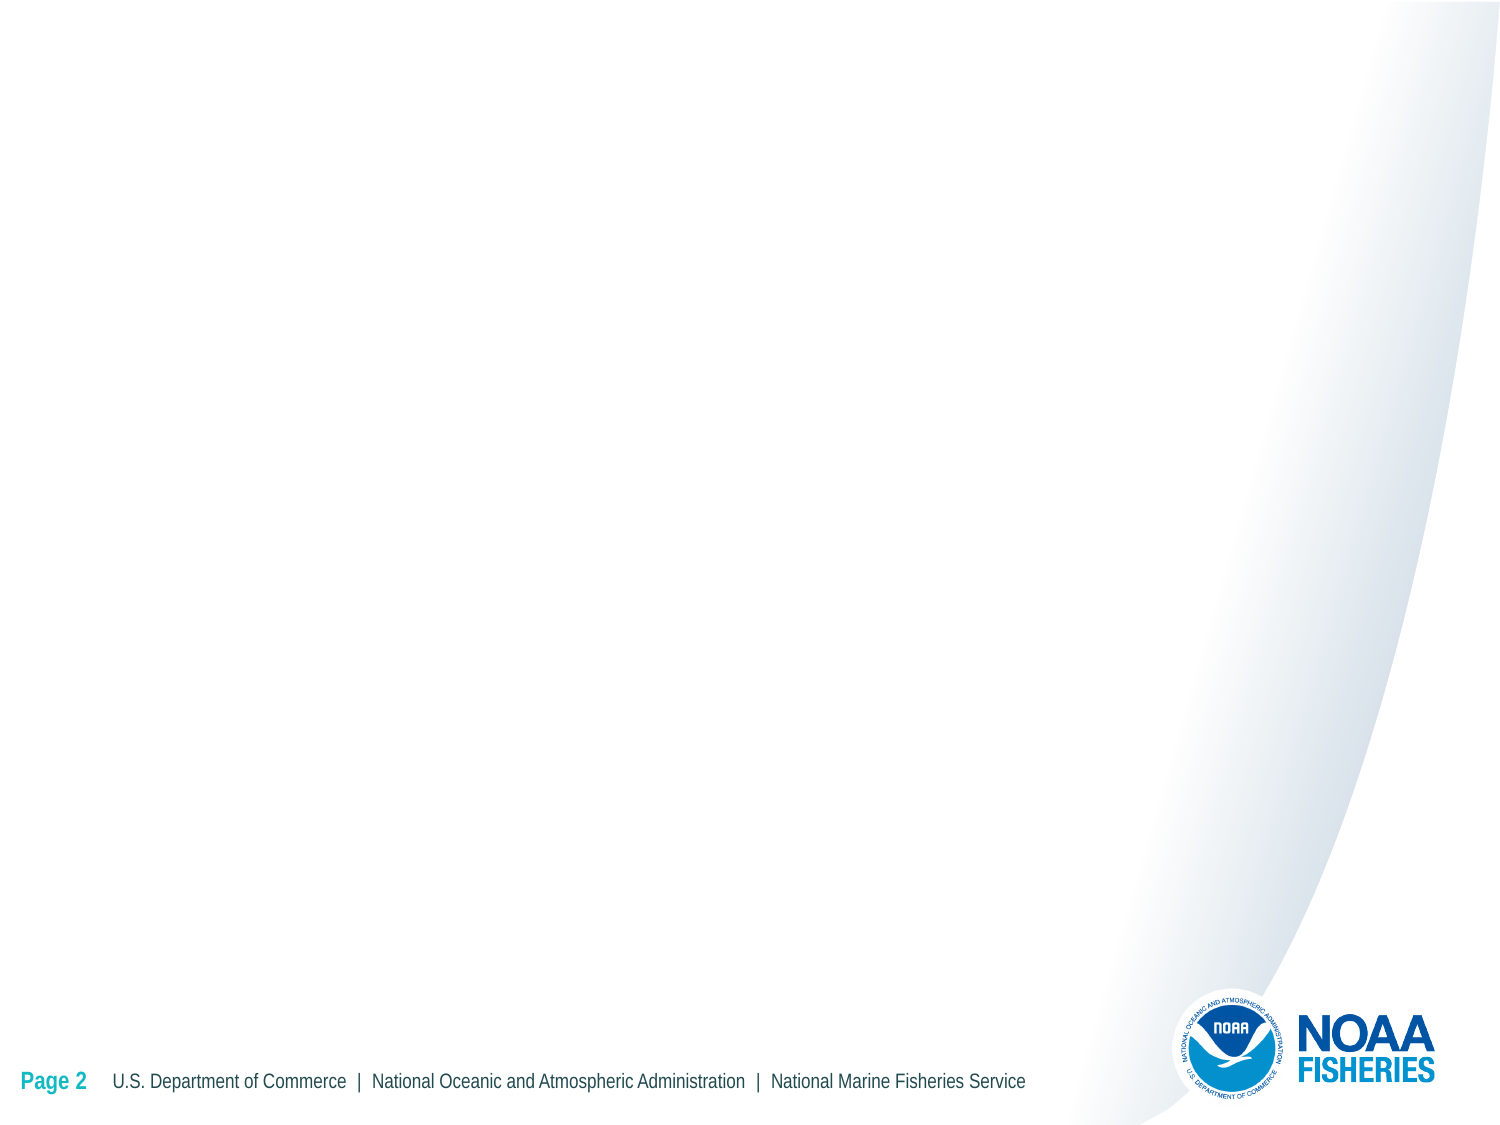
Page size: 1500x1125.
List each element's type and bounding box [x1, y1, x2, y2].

picture [1172, 988, 1435, 1108]
picture [1424, 1061, 1435, 1070]
